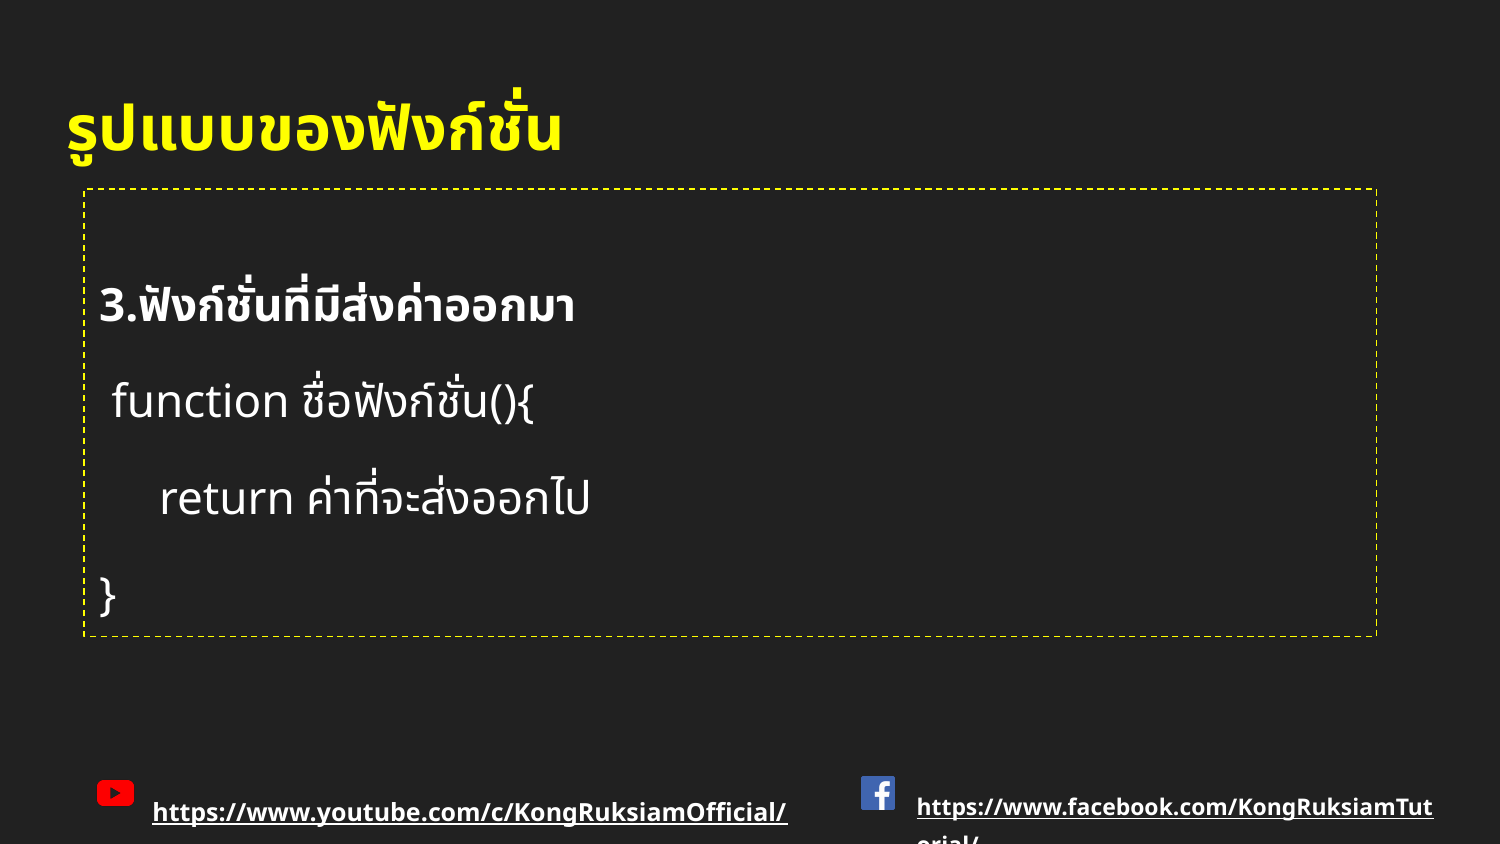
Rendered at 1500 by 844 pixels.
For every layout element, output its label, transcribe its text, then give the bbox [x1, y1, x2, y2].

picture [861, 776, 895, 811]
picture [92, 770, 139, 817]
text_box https://www.youtube.com/c/KongRuksiamOfficial/ [137, 764, 873, 834]
title รูปแบบของฟังก์ชั่น [51, 72, 1449, 167]
list 3.ฟังก์ชั่นที่มีส่งค่าออกมา function ชื่อฟังก์ชั่น(){ return ค่าที่จะส่งออกไป } [84, 189, 1377, 637]
text_box https://www.facebook.com/KongRuksiamTutorial/ [901, 762, 1463, 808]
